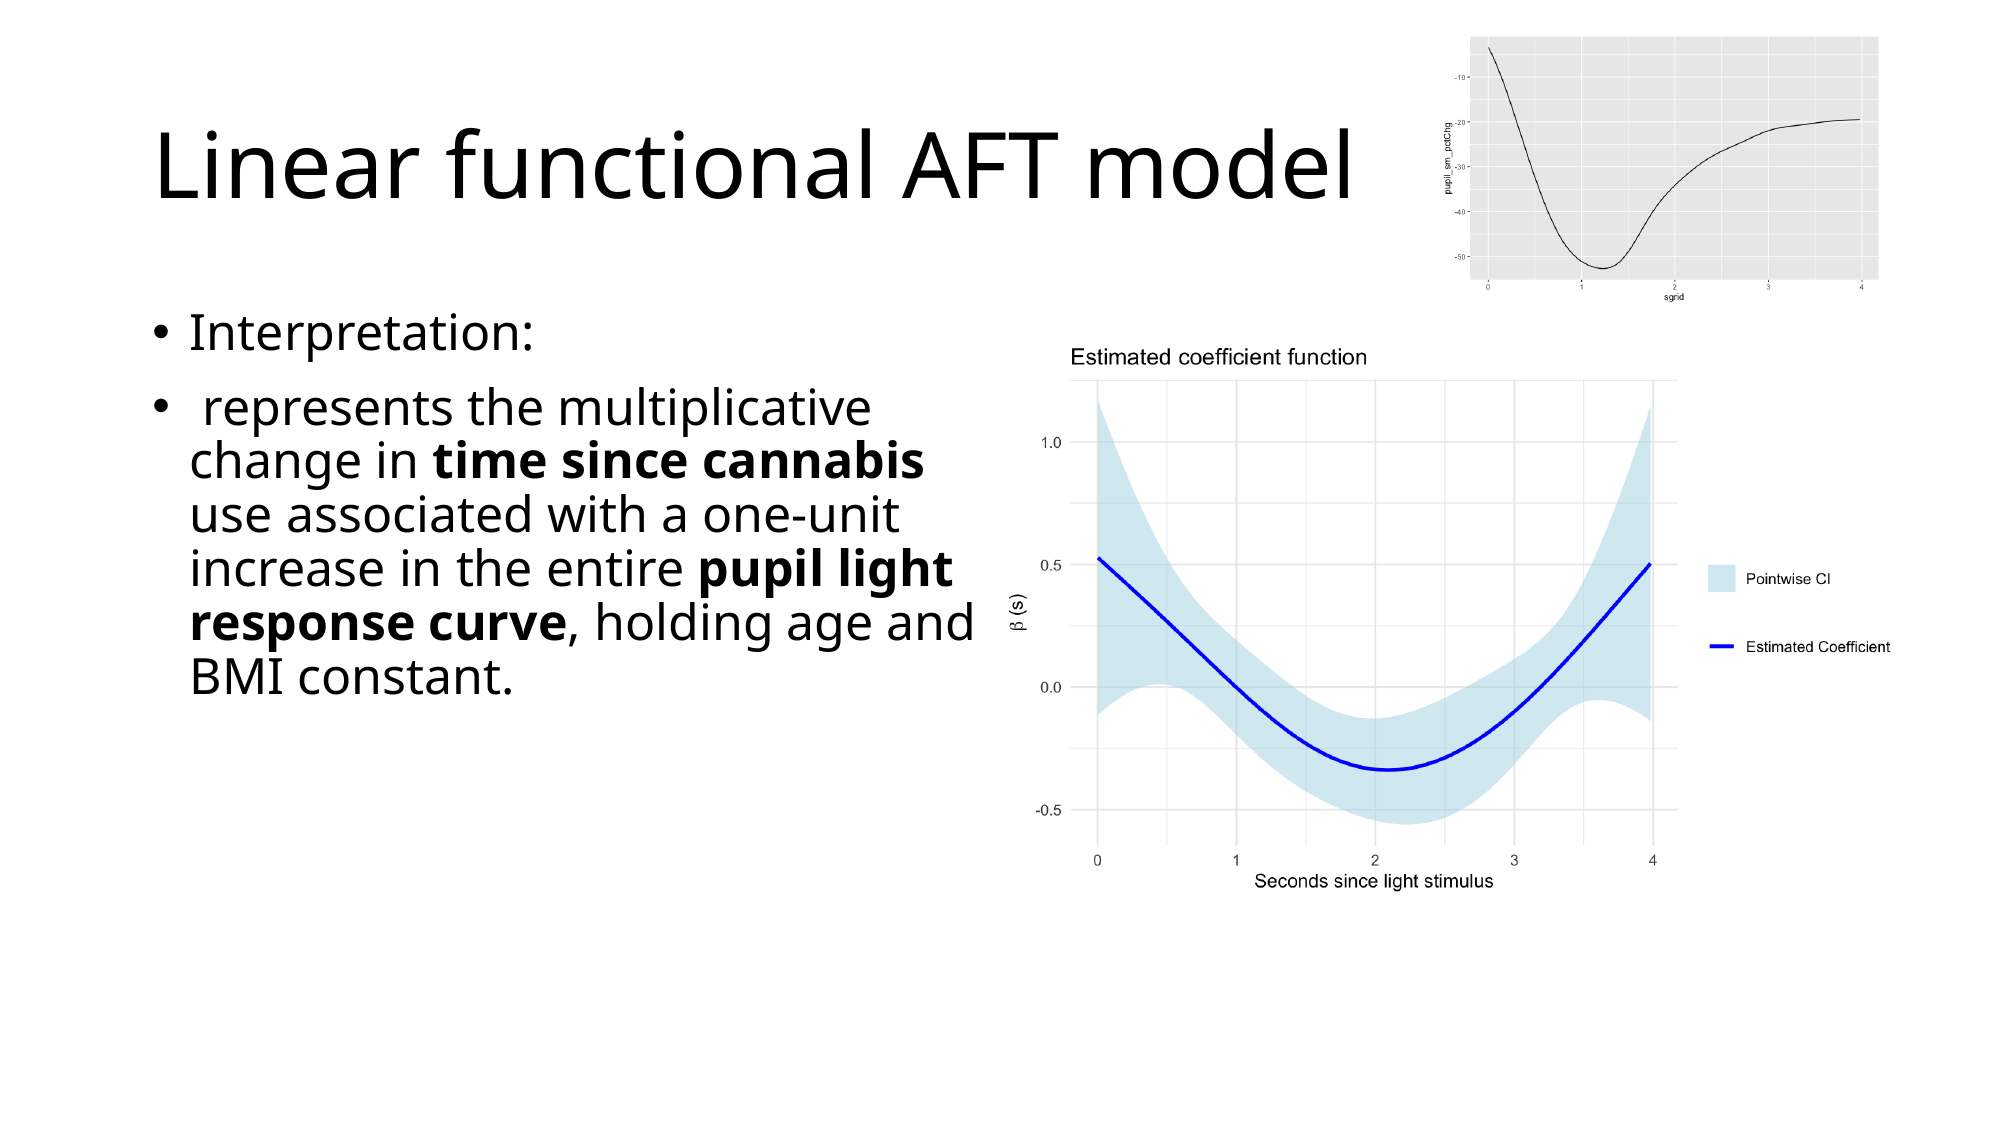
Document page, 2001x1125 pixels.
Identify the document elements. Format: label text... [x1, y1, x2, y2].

picture [999, 339, 1909, 901]
title Linear functional AFT model [137, 59, 1438, 278]
picture [1438, 31, 1884, 306]
